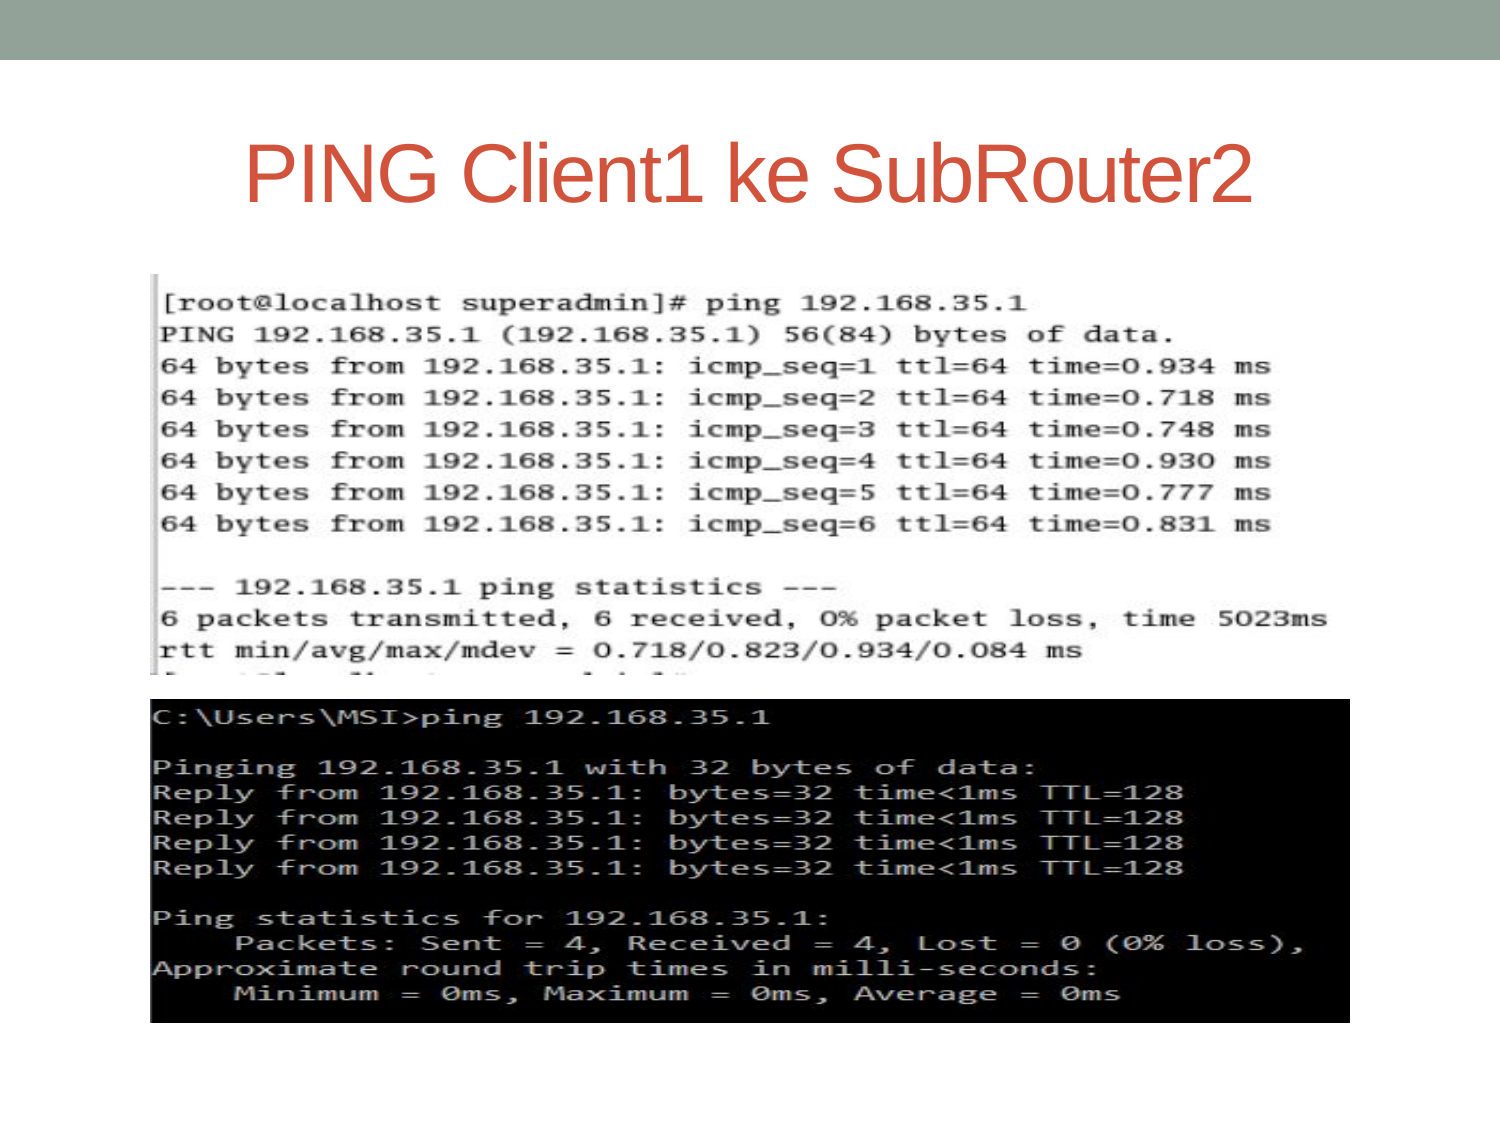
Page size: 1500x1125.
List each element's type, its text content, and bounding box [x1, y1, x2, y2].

picture [149, 699, 1351, 1024]
title PING Client1 ke SubRouter2 [75, 87, 1425, 250]
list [149, 274, 1401, 676]
